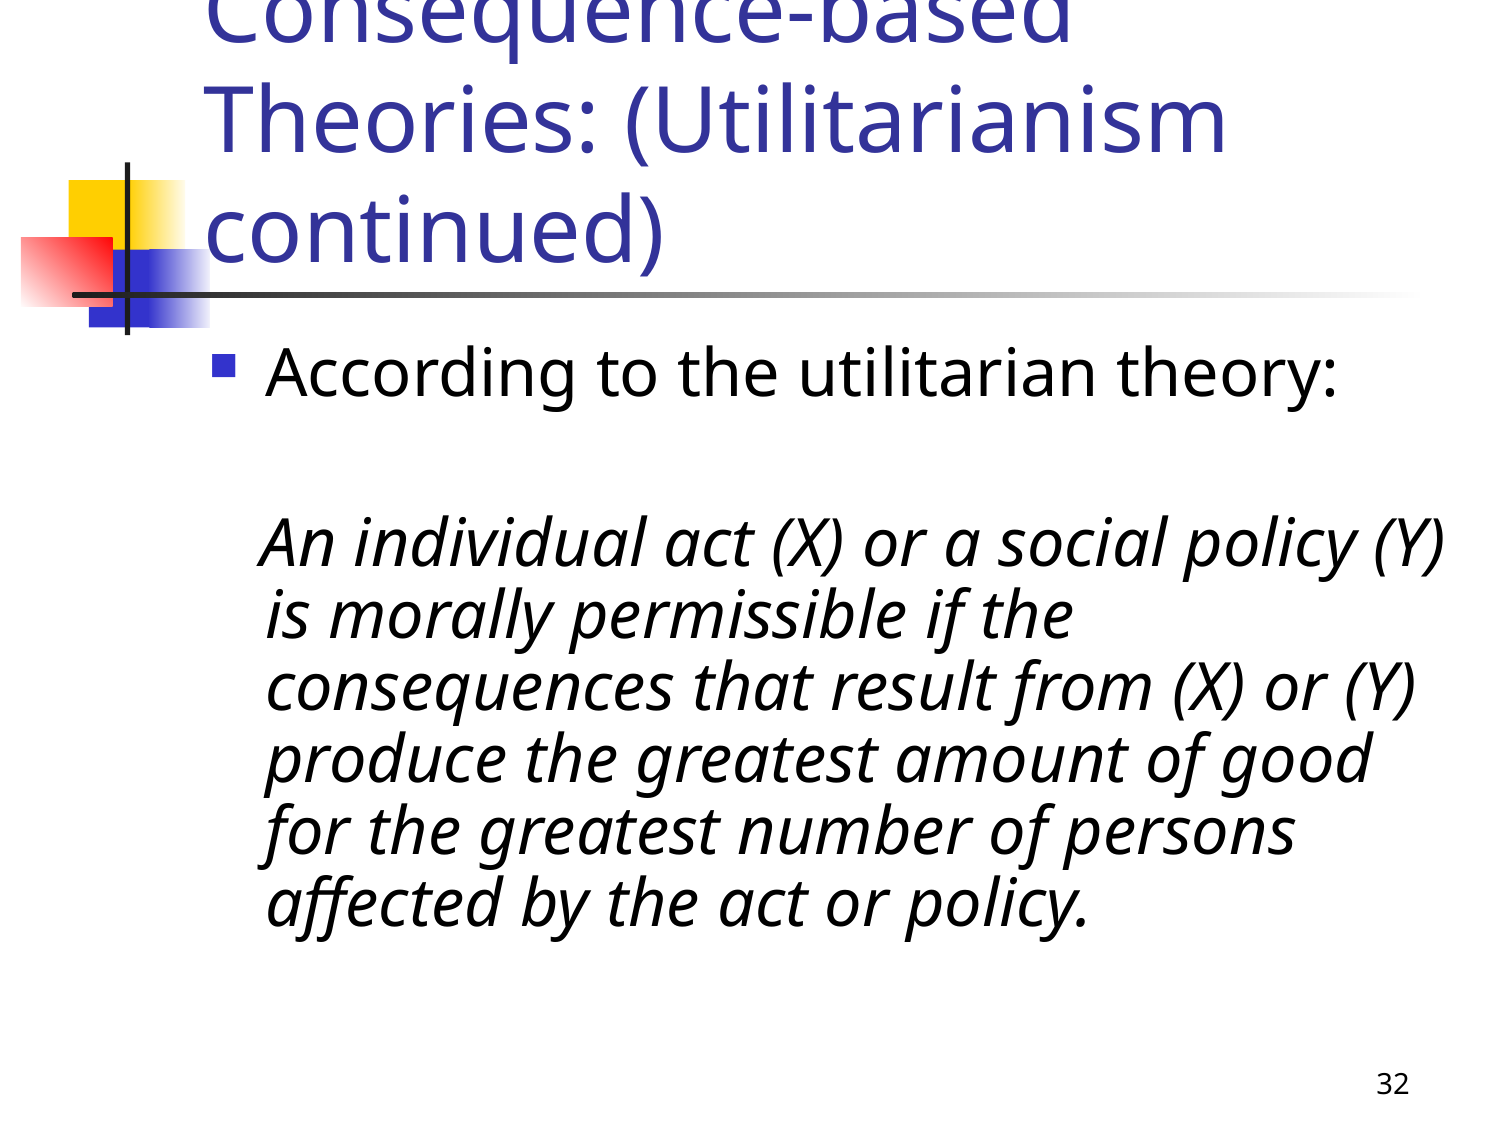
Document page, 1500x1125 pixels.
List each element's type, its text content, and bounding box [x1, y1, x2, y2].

list According to the utilitarian theory: An individual act (X) or a social policy (Y) is morally permissible if the consequences that result from (X) or (Y) produce the greatest amount of good for the greatest number of persons affected by the act or policy. [193, 331, 1469, 1006]
title Consequence-based Theories: (Utilitarianism continued) [188, 101, 1468, 289]
slide_number 32 [1112, 1037, 1425, 1113]
